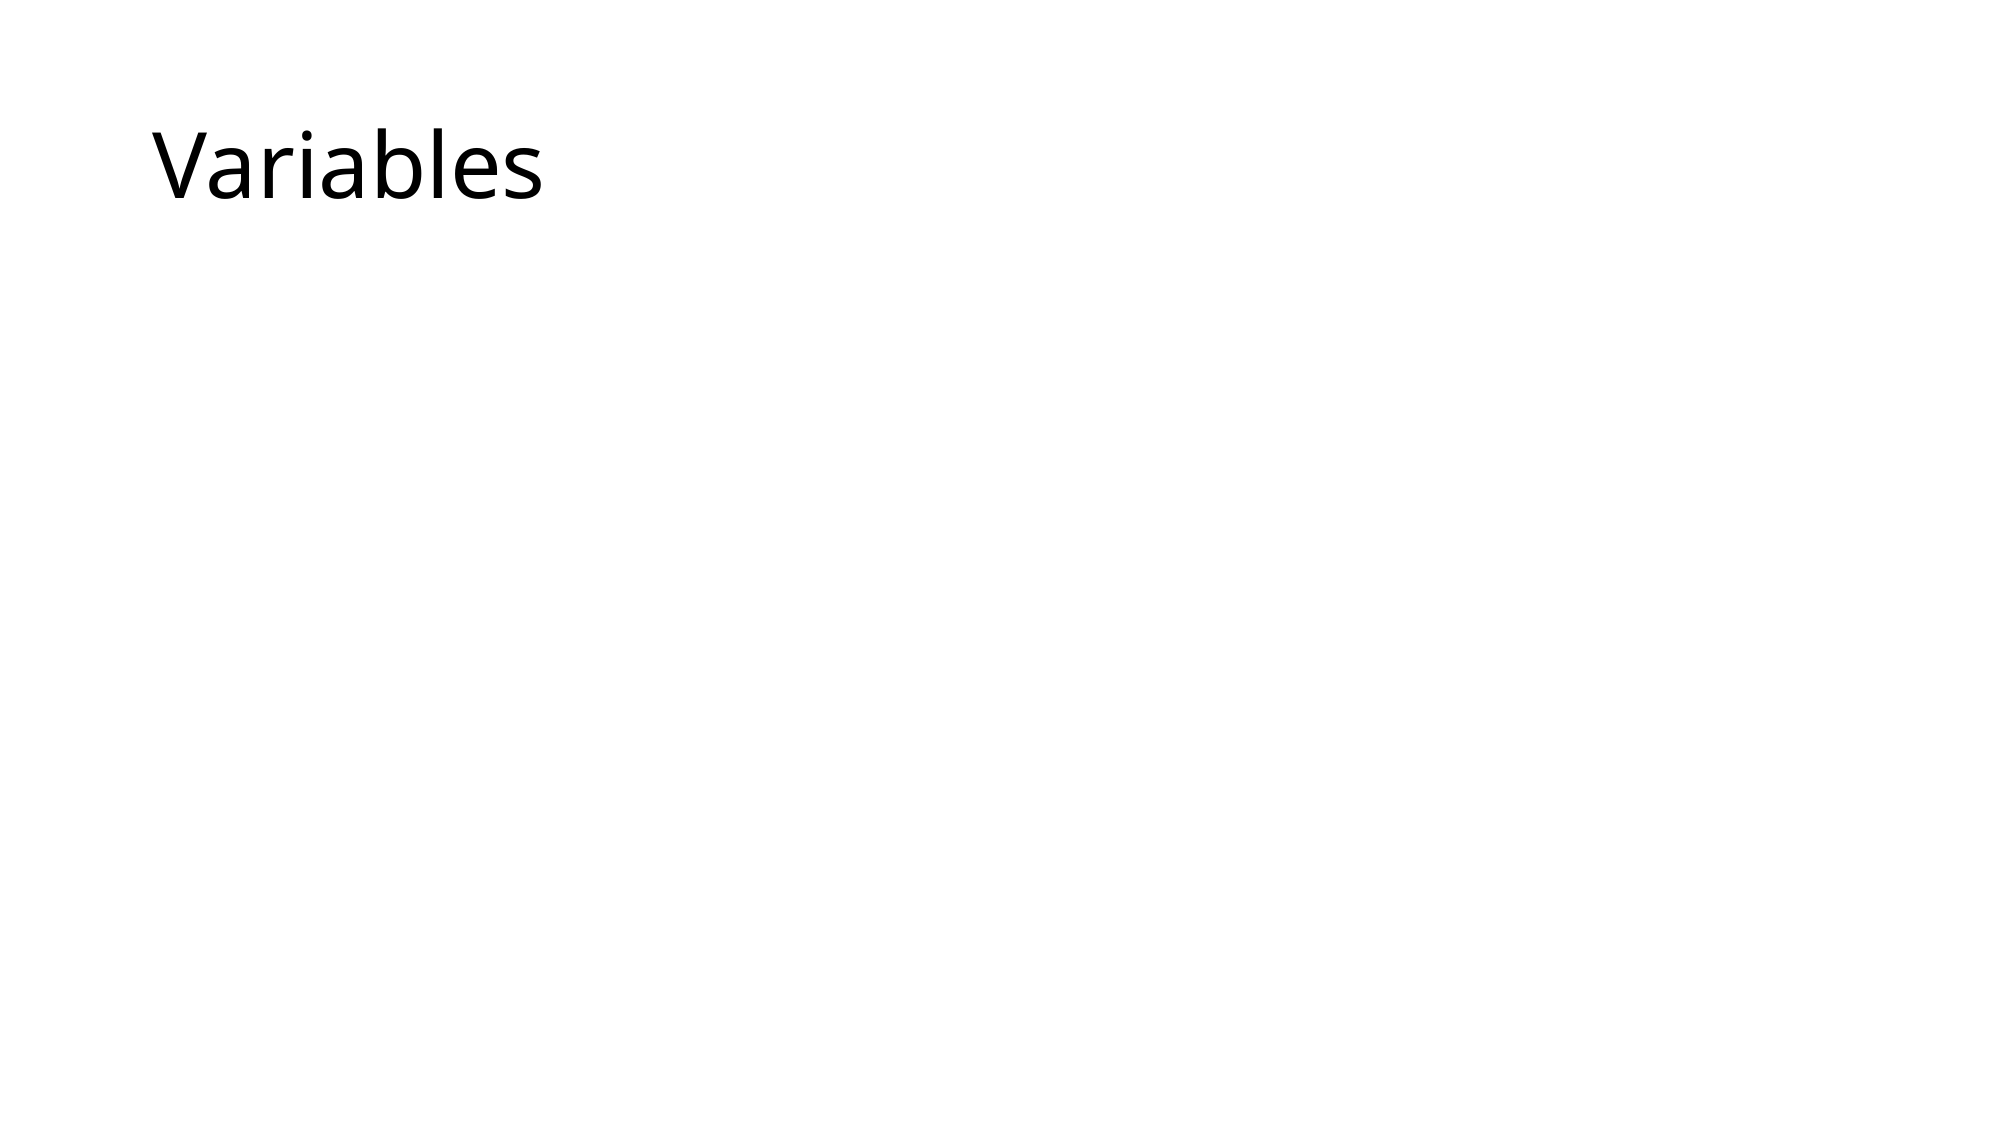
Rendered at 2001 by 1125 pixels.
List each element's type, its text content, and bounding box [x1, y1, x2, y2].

title Variables [137, 59, 1863, 278]
